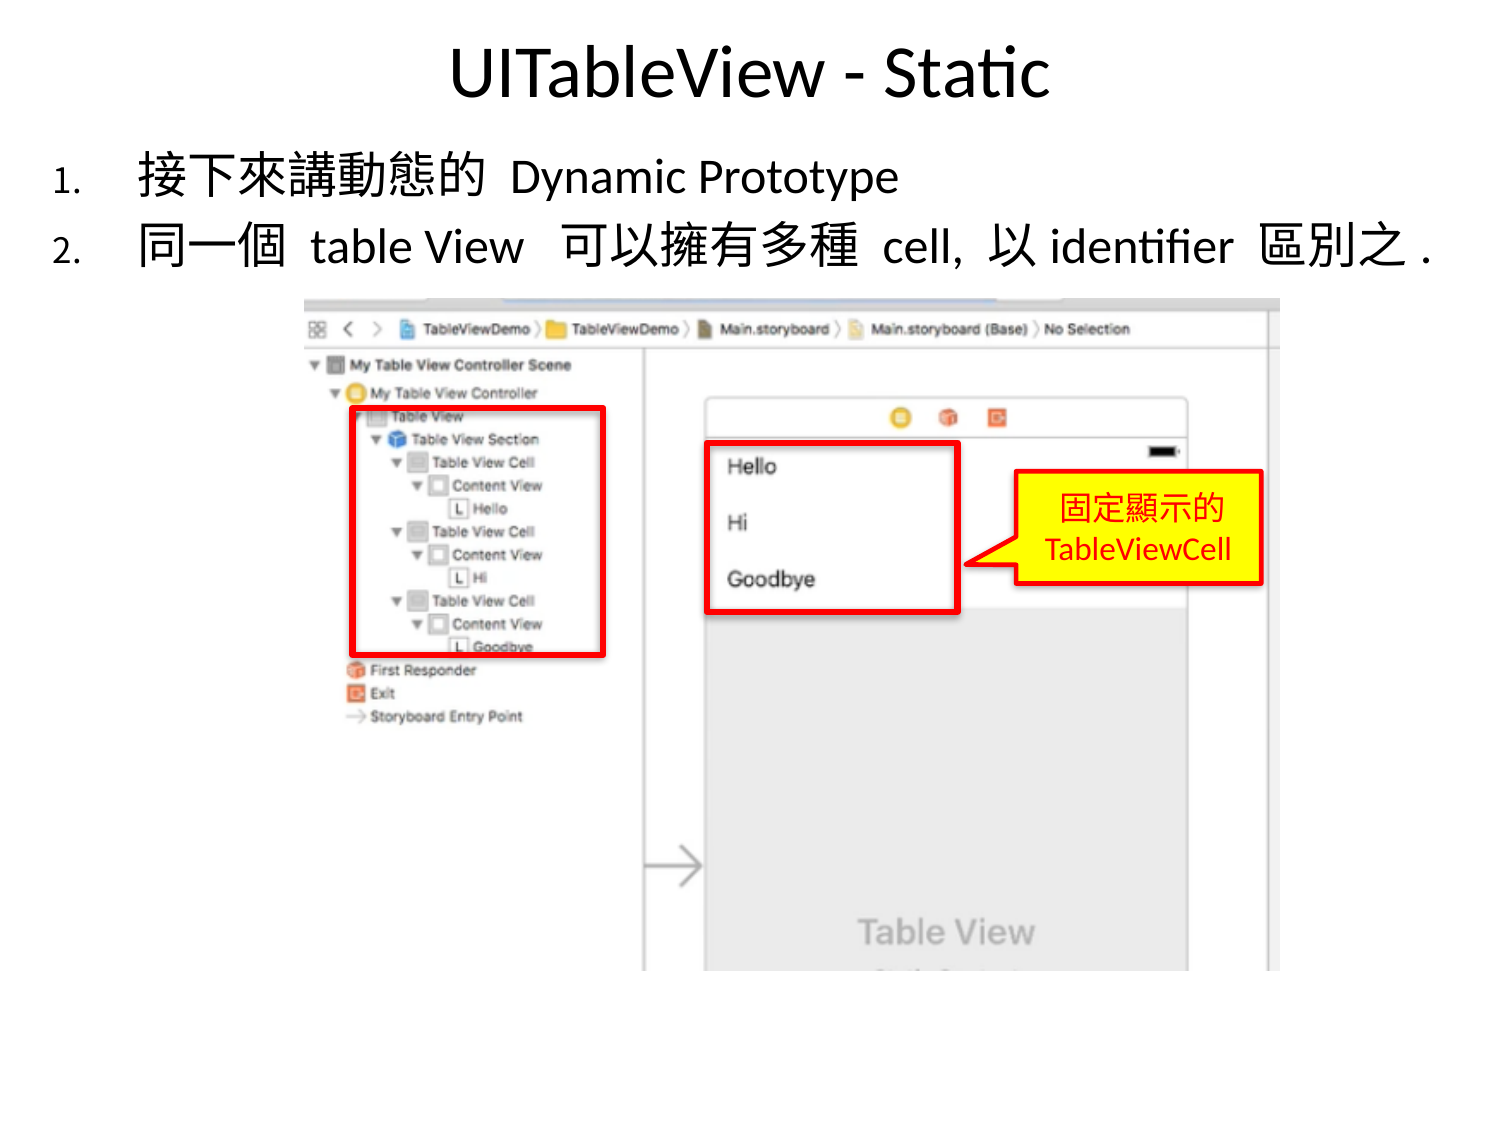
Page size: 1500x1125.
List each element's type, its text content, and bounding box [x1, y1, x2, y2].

picture [303, 298, 1281, 971]
title UITableView - Static [0, 0, 1500, 137]
list 接下來講動態的 Dynamic Prototype 同一個 table View 可以擁有多種 cell, 以identifier 區別之. [37, 136, 1464, 290]
